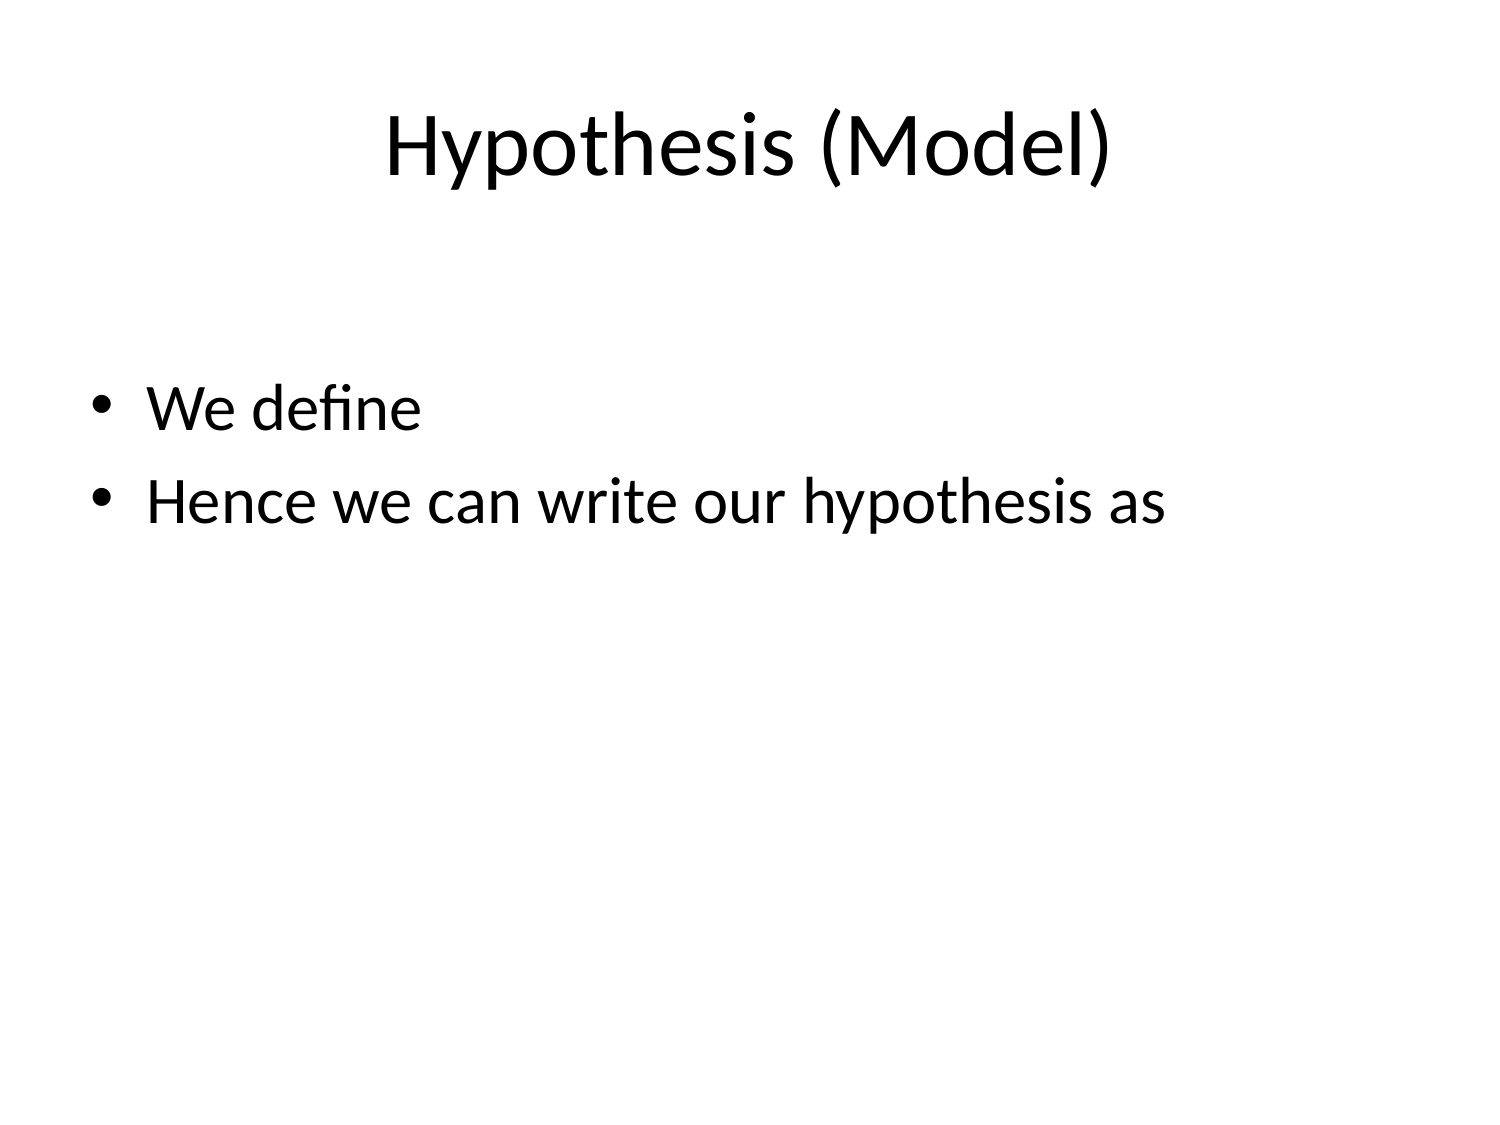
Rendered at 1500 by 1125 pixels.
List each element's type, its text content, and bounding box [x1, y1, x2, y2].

title Hypothesis (Model) [75, 45, 1425, 233]
